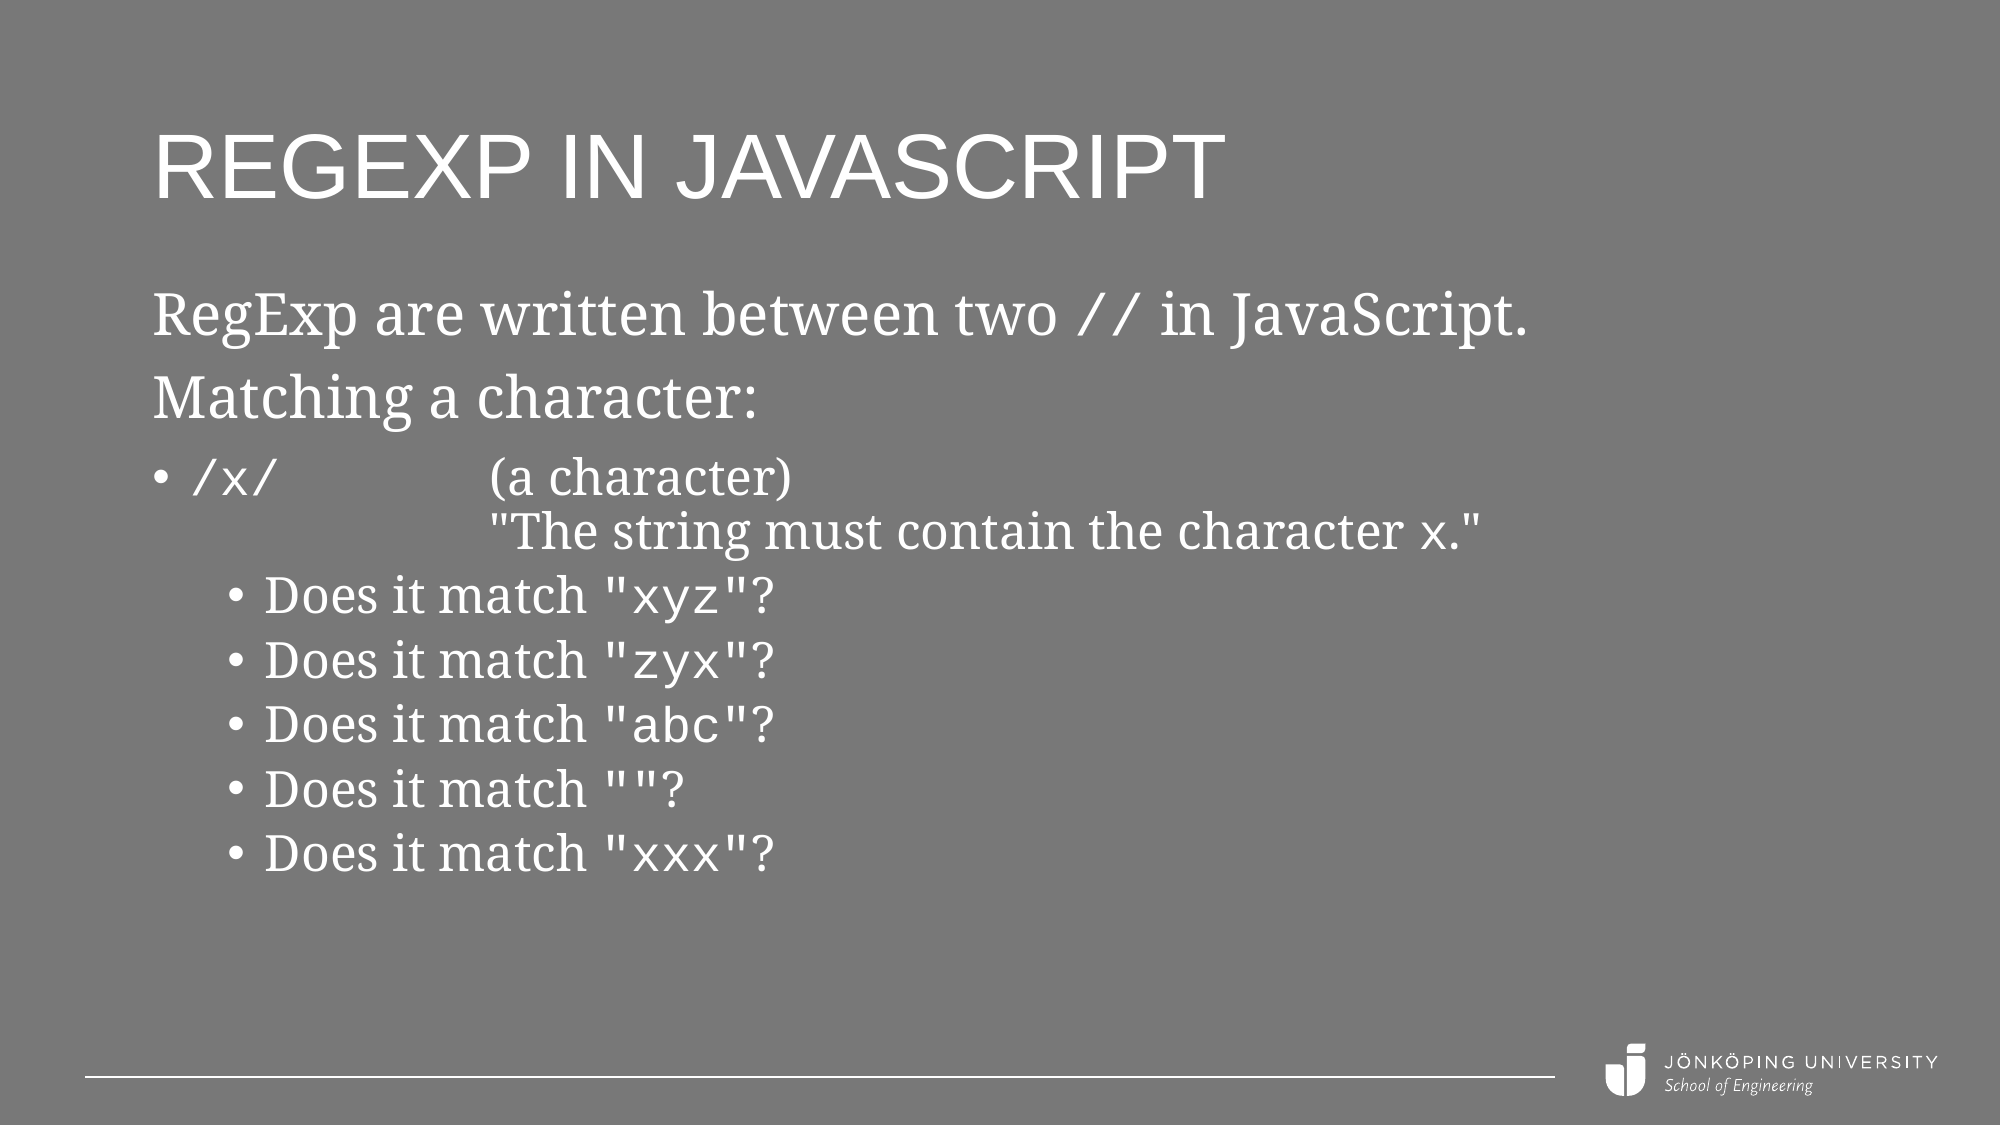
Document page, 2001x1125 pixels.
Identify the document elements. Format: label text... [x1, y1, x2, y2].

text_box RegExp are written between two // in JavaScript. Matching a character: /x/ (a character) "The string must contain the character x." Does it match "xyz"? Does it match "zyx"? Does it match "abc"? Does it match ""? Does it match "xxx"? [137, 277, 1954, 890]
title Regexp in JavaScript [137, 59, 1863, 277]
